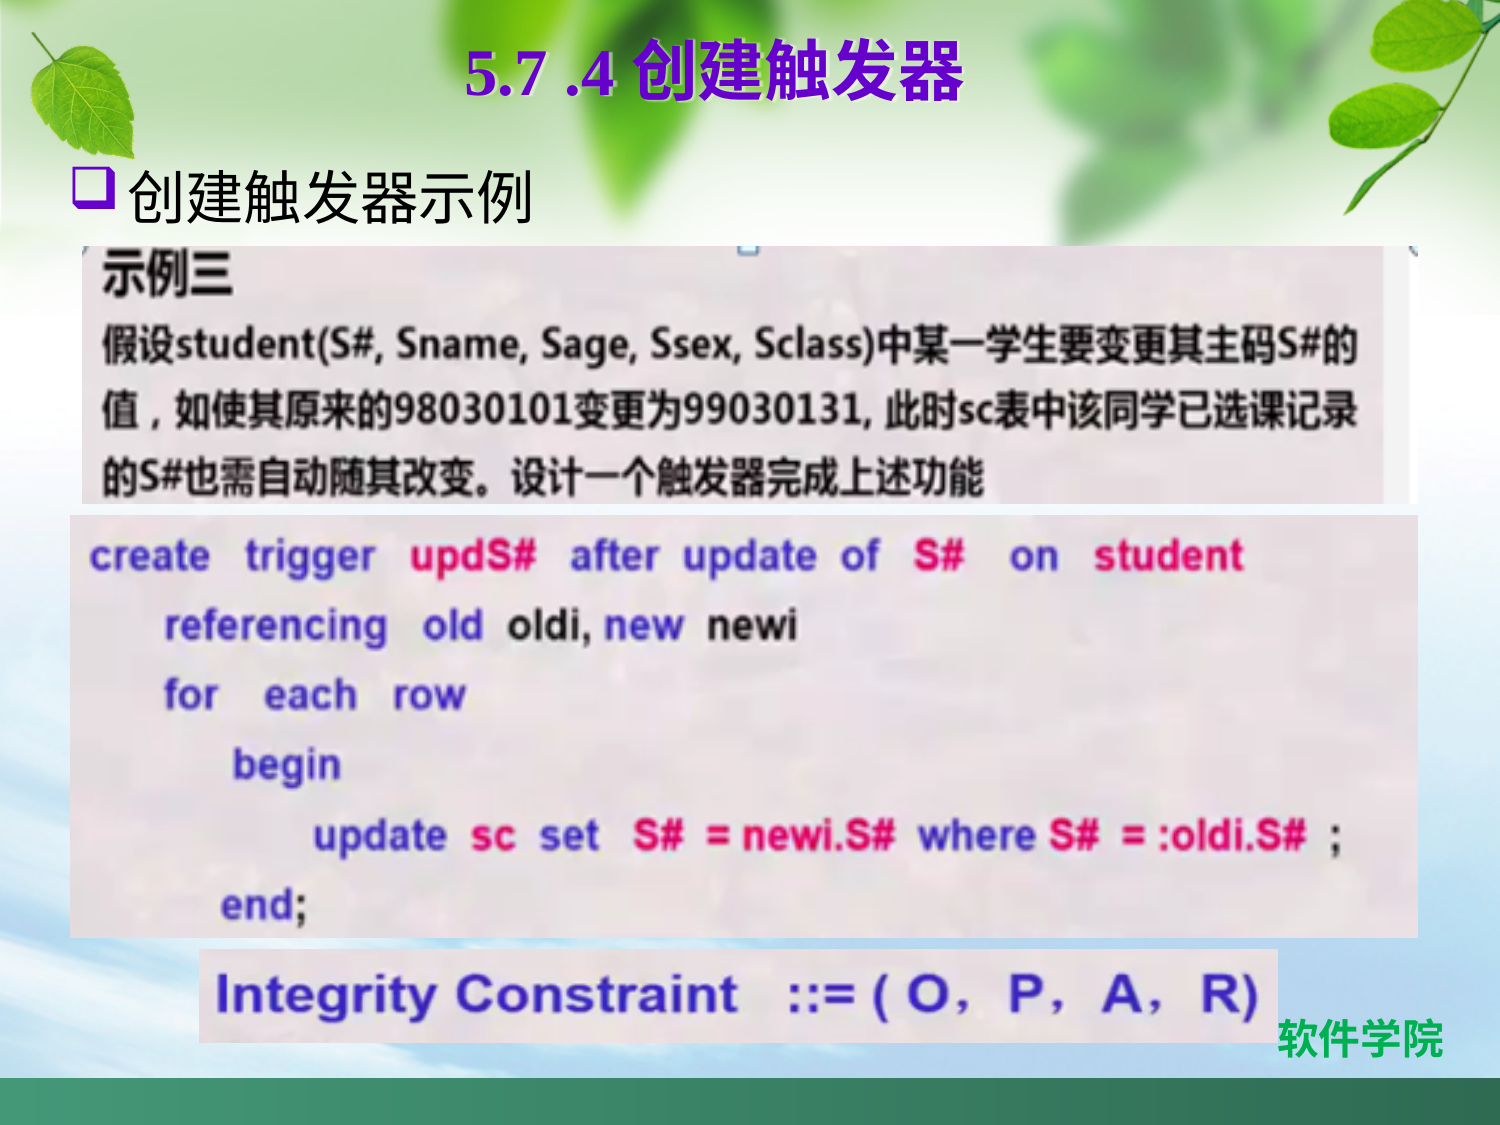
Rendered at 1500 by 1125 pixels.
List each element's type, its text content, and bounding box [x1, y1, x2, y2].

picture [0, 0, 1500, 1078]
title 5.7 .4创建触发器 [64, 11, 1365, 126]
text_box 创建触发器示例 [53, 128, 1188, 239]
